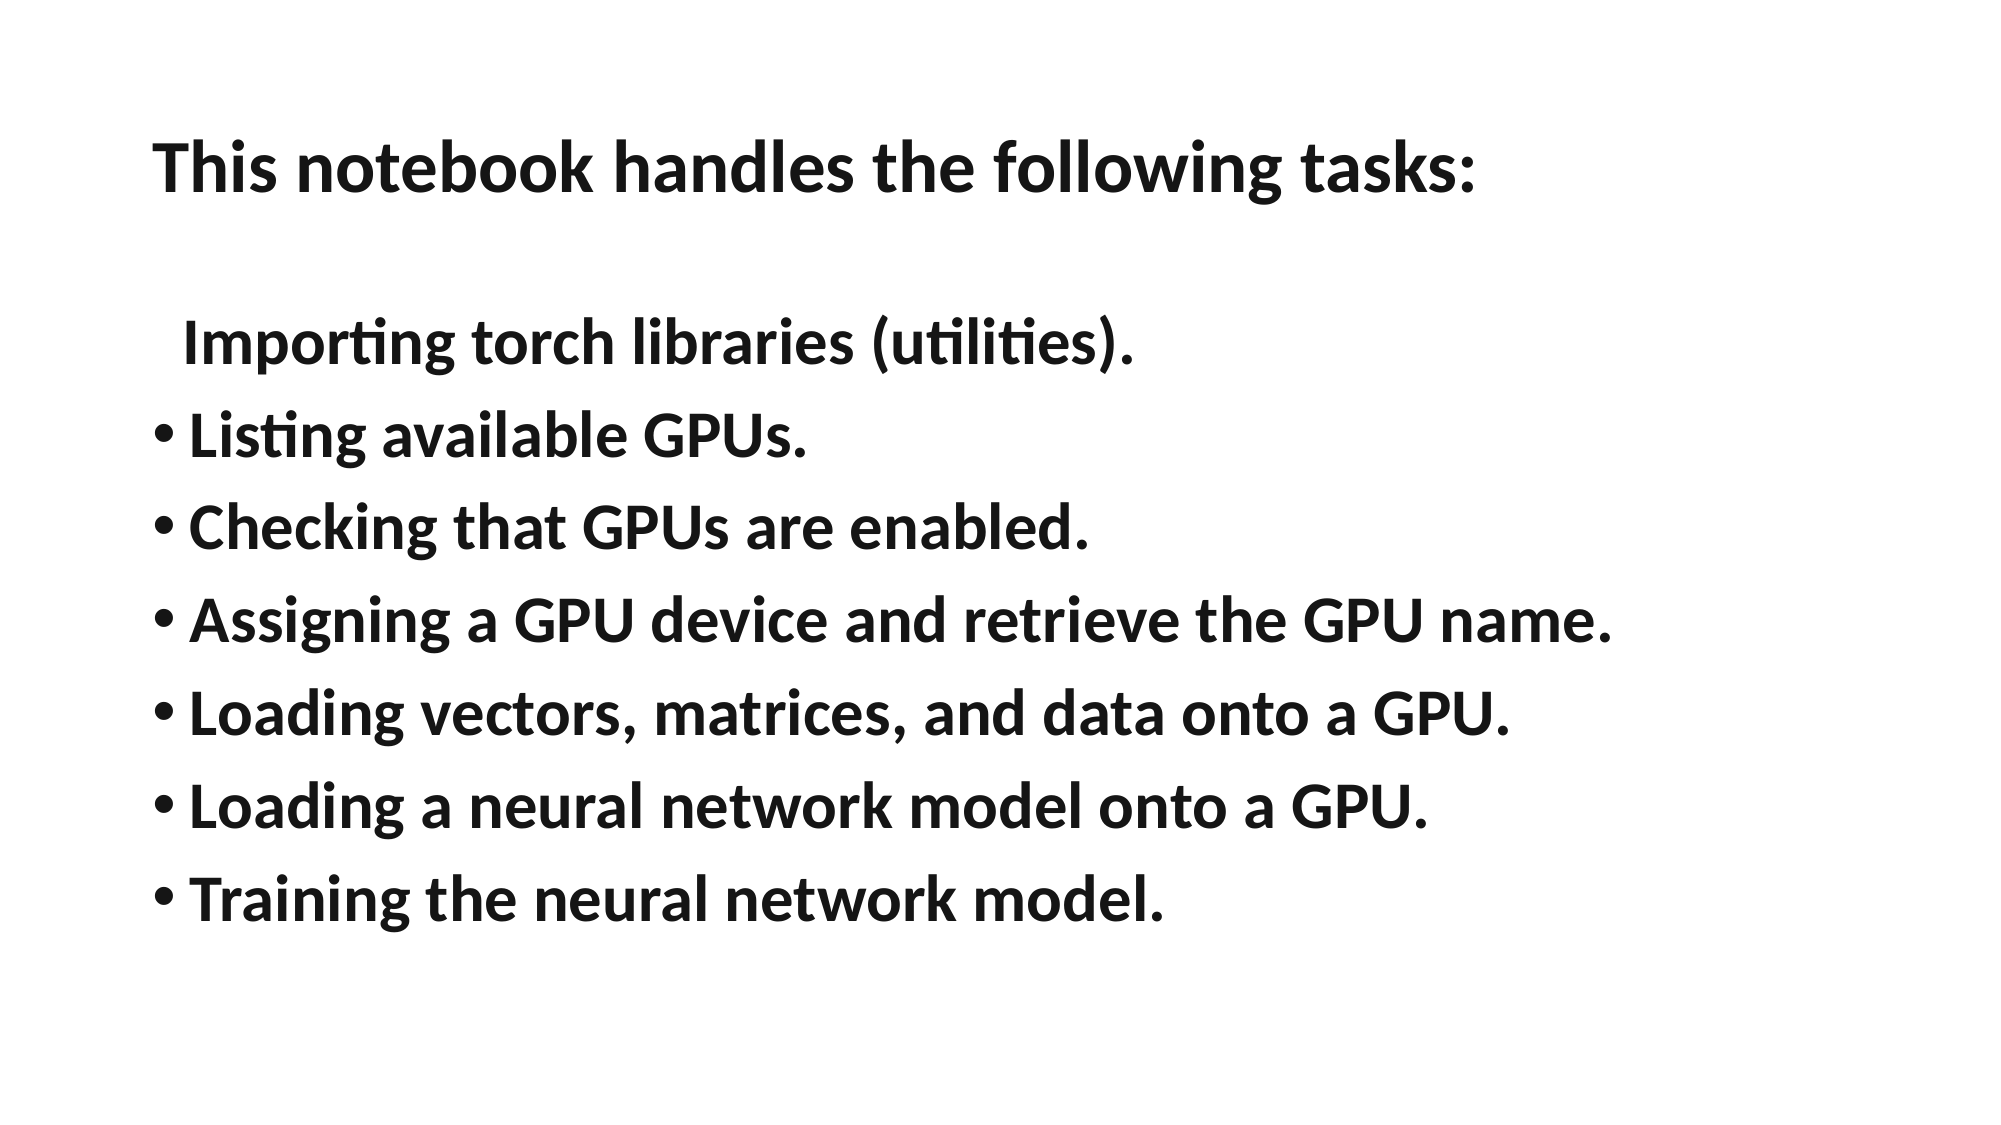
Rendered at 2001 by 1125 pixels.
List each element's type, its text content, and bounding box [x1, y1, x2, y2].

list Importing torch libraries (utilities). Listing available GPUs. Checking that GPUs are enabled. Assigning a GPU device and retrieve the GPU name. Loading vectors, matrices, and data onto a GPU. Loading a neural network model onto a GPU. Training the neural network model. [137, 299, 1863, 1014]
title This notebook handles the following tasks: [137, 59, 1863, 278]
